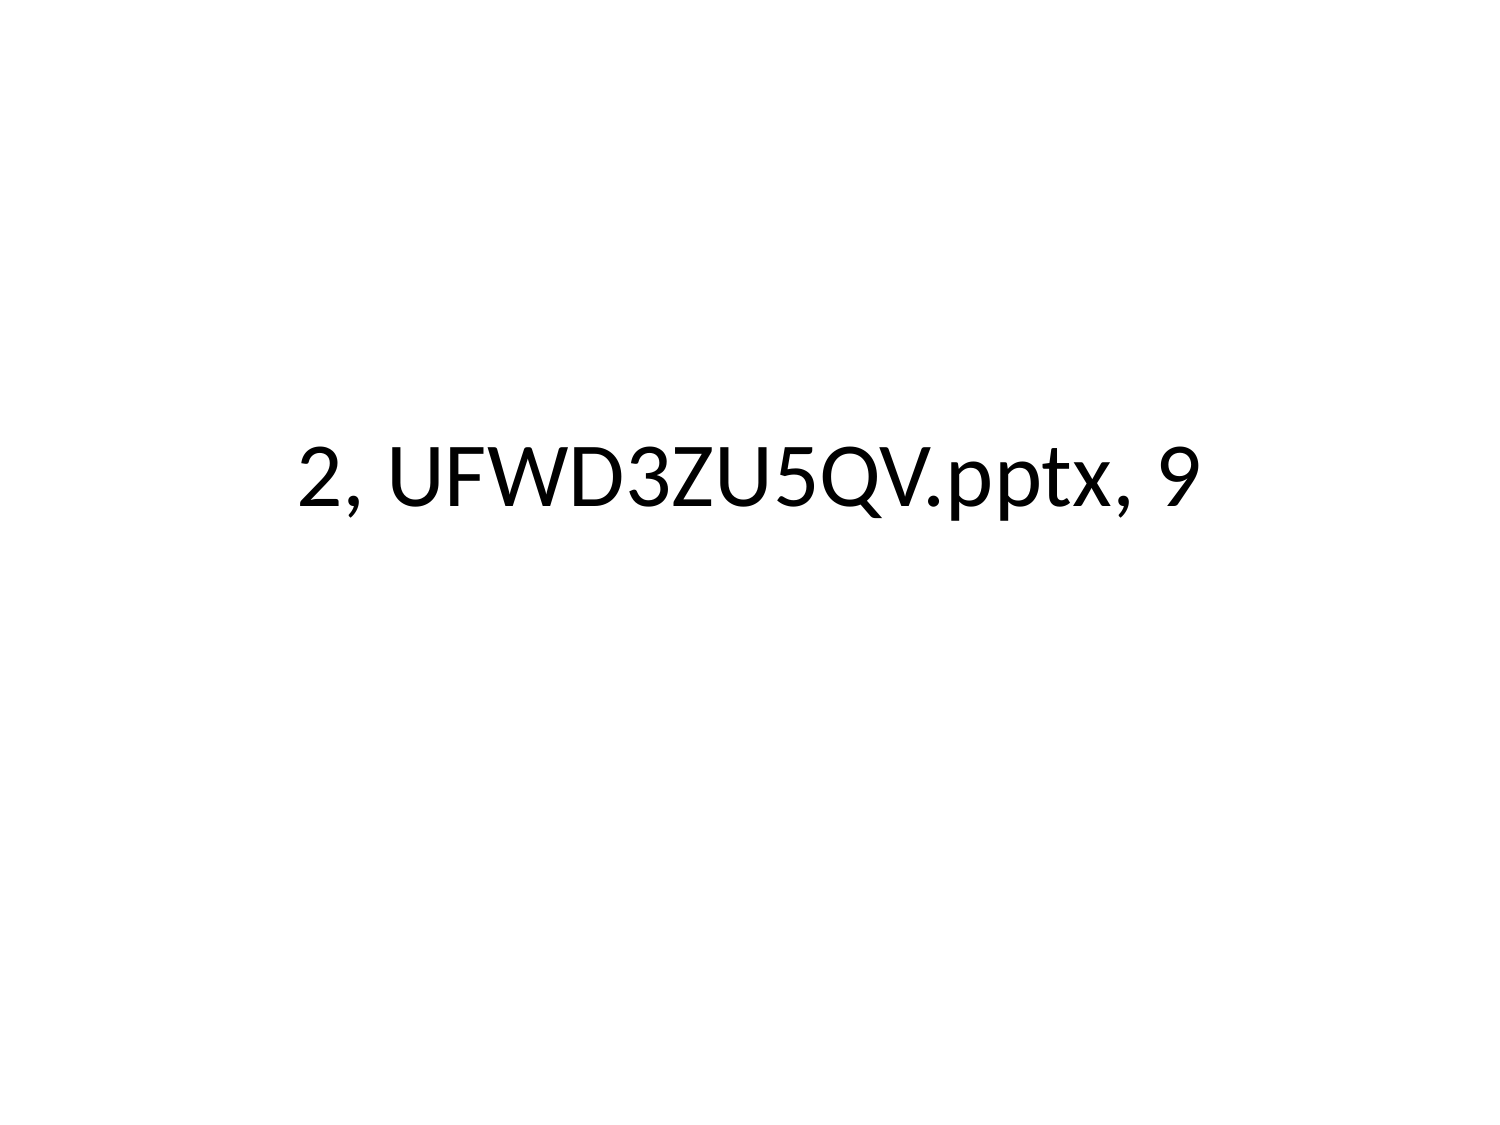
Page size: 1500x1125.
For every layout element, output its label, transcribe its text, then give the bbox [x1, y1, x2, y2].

title 2, UFWD3ZU5QV.pptx, 9 [112, 349, 1388, 591]
